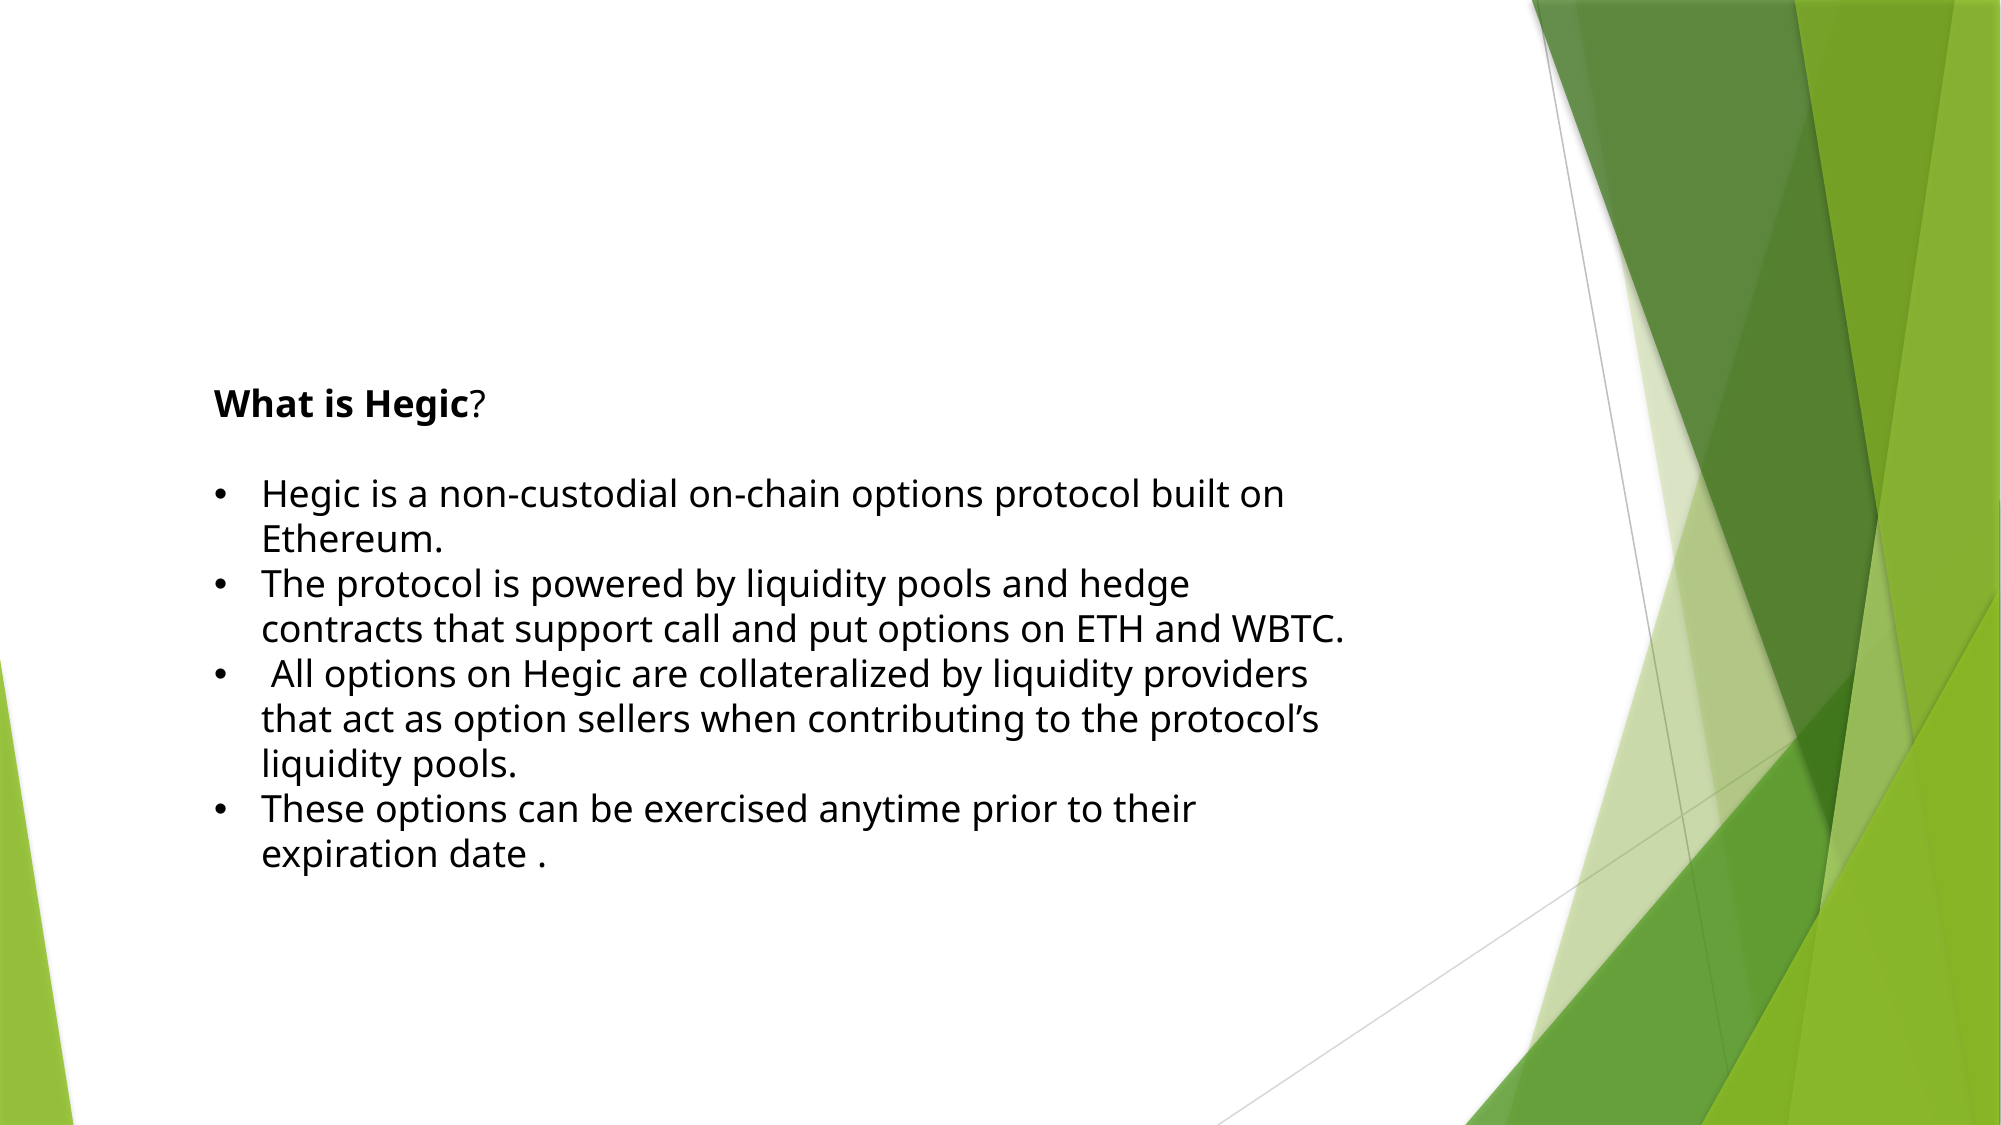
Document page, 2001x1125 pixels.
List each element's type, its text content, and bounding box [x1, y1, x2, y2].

text_box What is Hegic? Hegic is a non-custodial on-chain options protocol built on Ethereum. The protocol is powered by liquidity pools and hedge contracts that support call and put options on ETH and WBTC. All options on Hegic are collateralized by liquidity providers that act as option sellers when contributing to the protocol’s liquidity pools. These options can be exercised anytime prior to their expiration date . [199, 373, 1363, 883]
